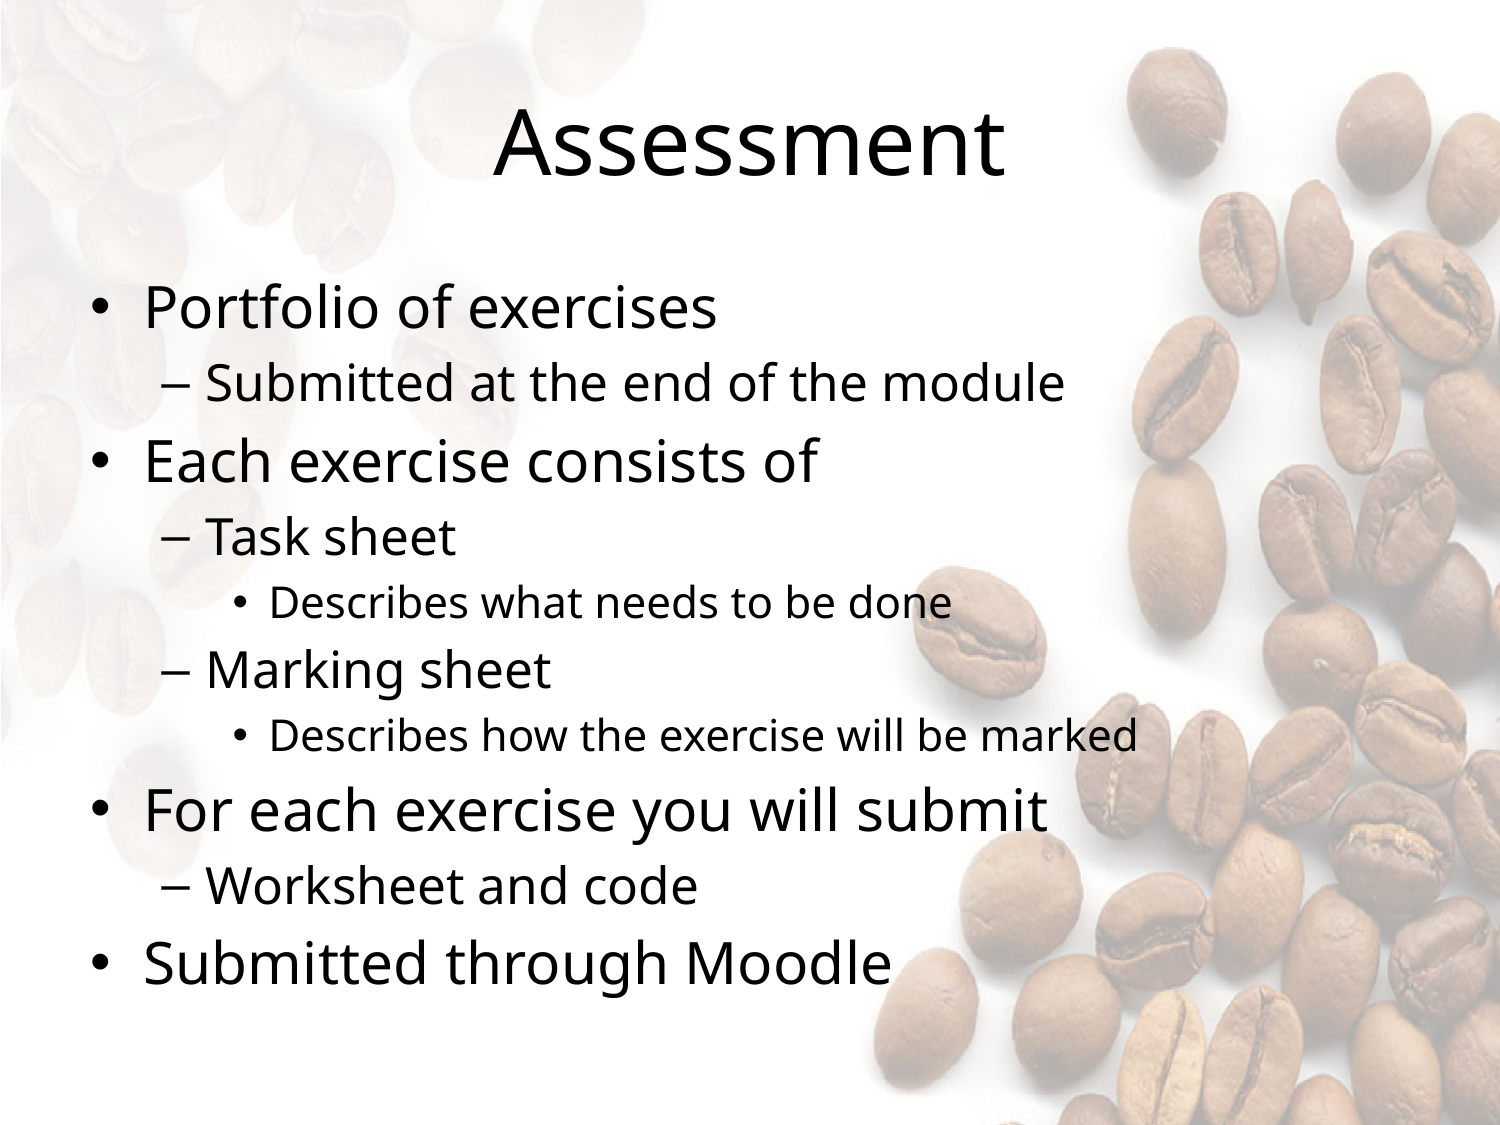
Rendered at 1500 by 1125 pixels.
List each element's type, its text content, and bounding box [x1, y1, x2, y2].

list Portfolio of exercises Submitted at the end of the module Each exercise consists of Task sheet Describes what needs to be done Marking sheet Describes how the exercise will be marked For each exercise you will submit Worksheet and code Submitted through Moodle [75, 262, 1425, 1005]
title Assessment [75, 45, 1425, 233]
